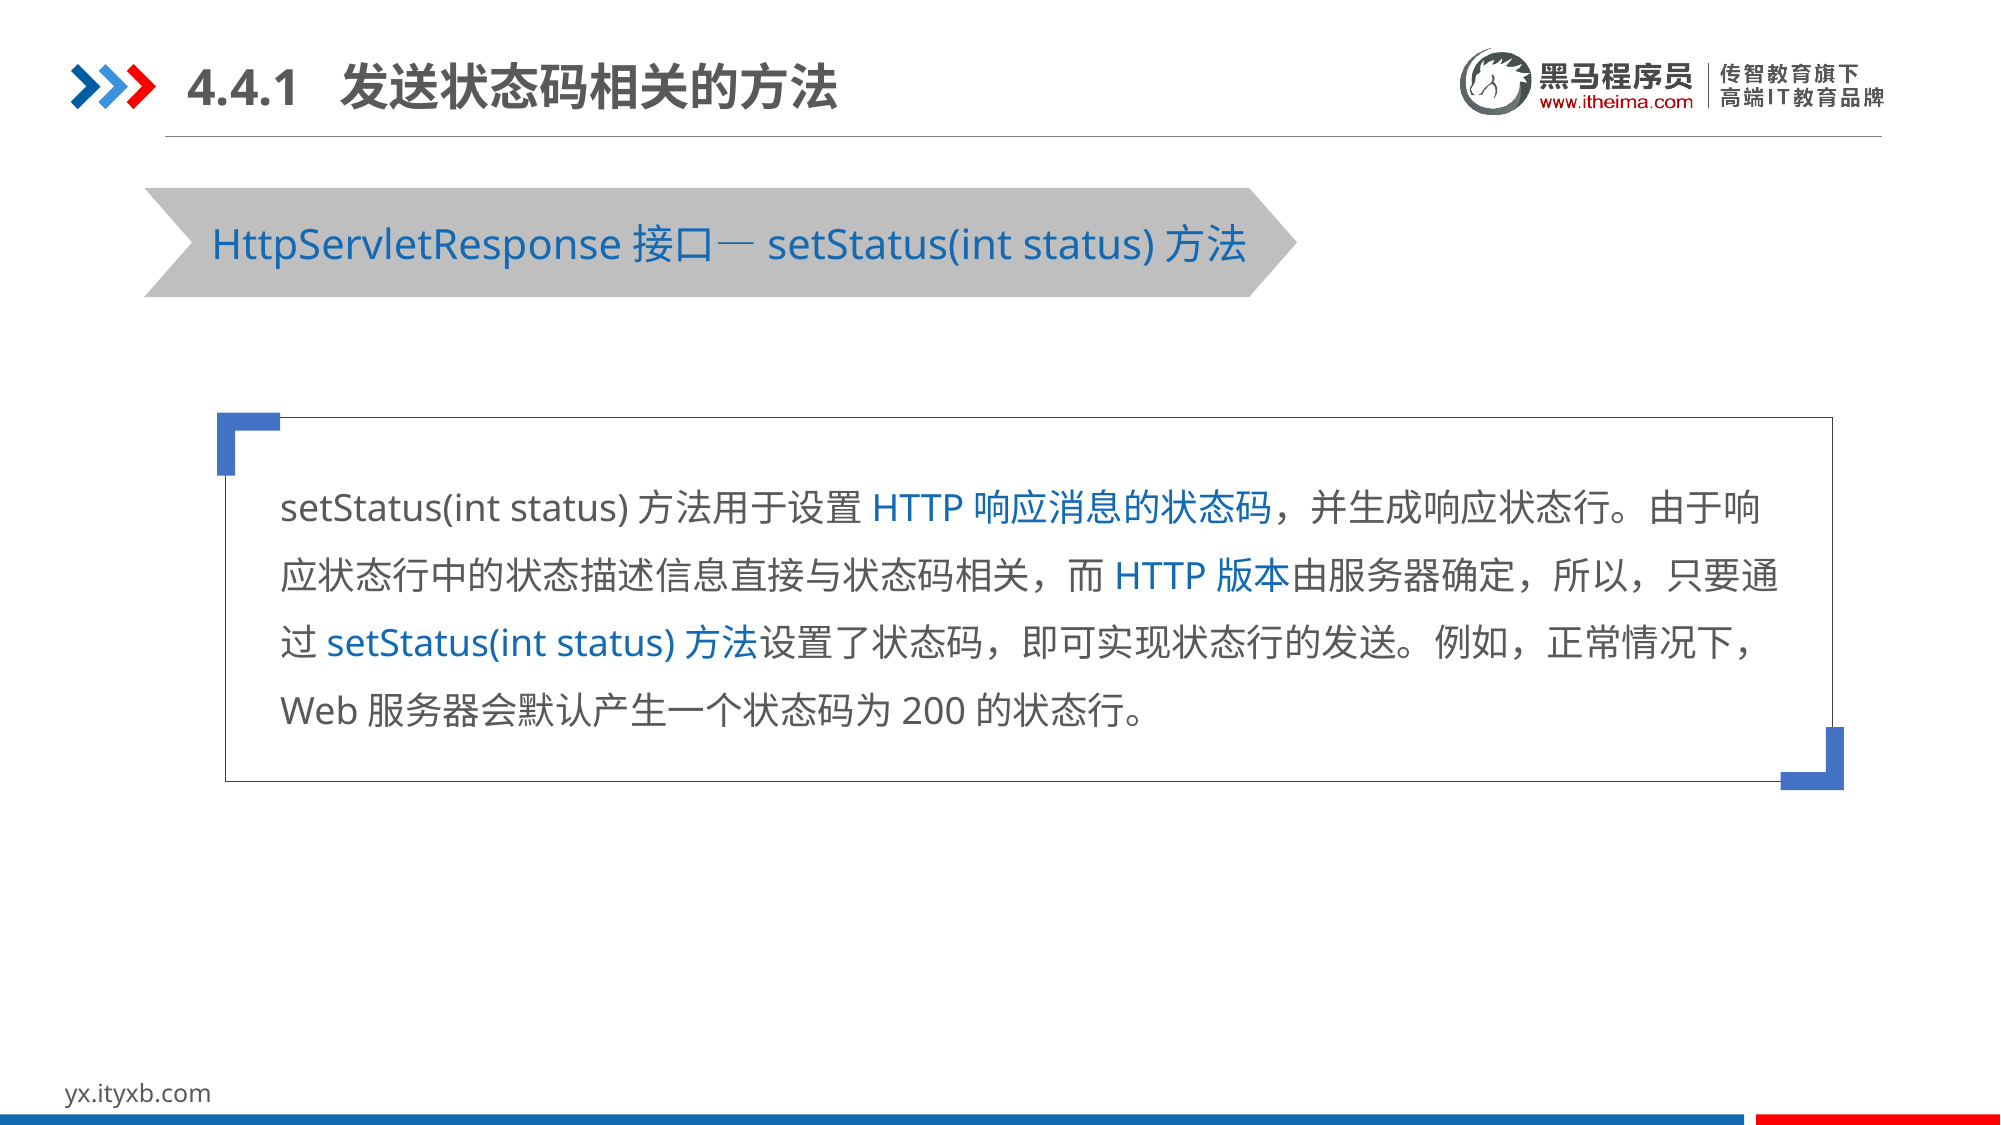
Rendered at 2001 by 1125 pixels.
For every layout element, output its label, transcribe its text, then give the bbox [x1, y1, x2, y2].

text_box 4.4.1 发送状态码相关的方法 [187, 43, 921, 127]
text_box [1780, 726, 1845, 791]
picture [1460, 48, 1887, 115]
text_box [224, 416, 1833, 782]
text_box [144, 187, 1298, 298]
text_box HttpServletResponse接口—setStatus(int status)方法 [196, 210, 1263, 276]
text_box [216, 412, 281, 477]
